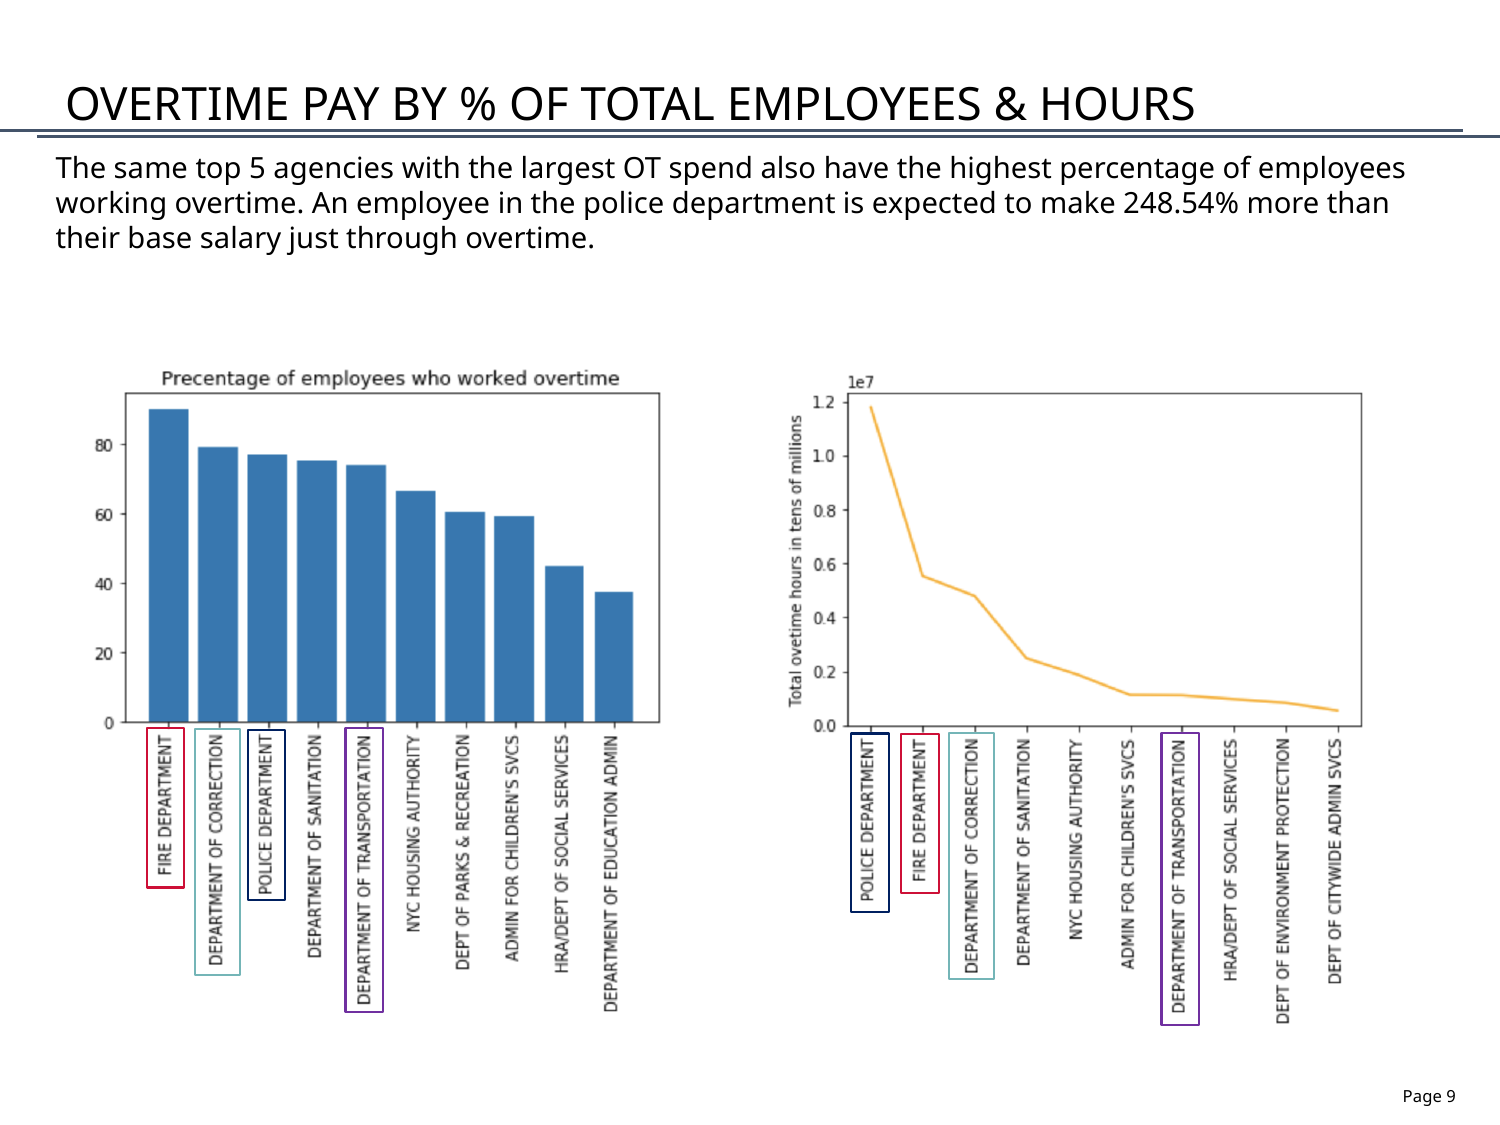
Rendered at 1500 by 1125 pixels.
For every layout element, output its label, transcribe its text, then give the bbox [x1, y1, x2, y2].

picture [774, 362, 1451, 1038]
text_box The same top 5 agencies with the largest OT spend also have the highest percentage of employees working overtime. An employee in the police department is expected to make 248.54% more than their base salary just through overtime. [40, 142, 1450, 262]
title Overtime pay by % of Total employees & Hours [49, 6, 1451, 138]
picture [56, 362, 710, 1038]
